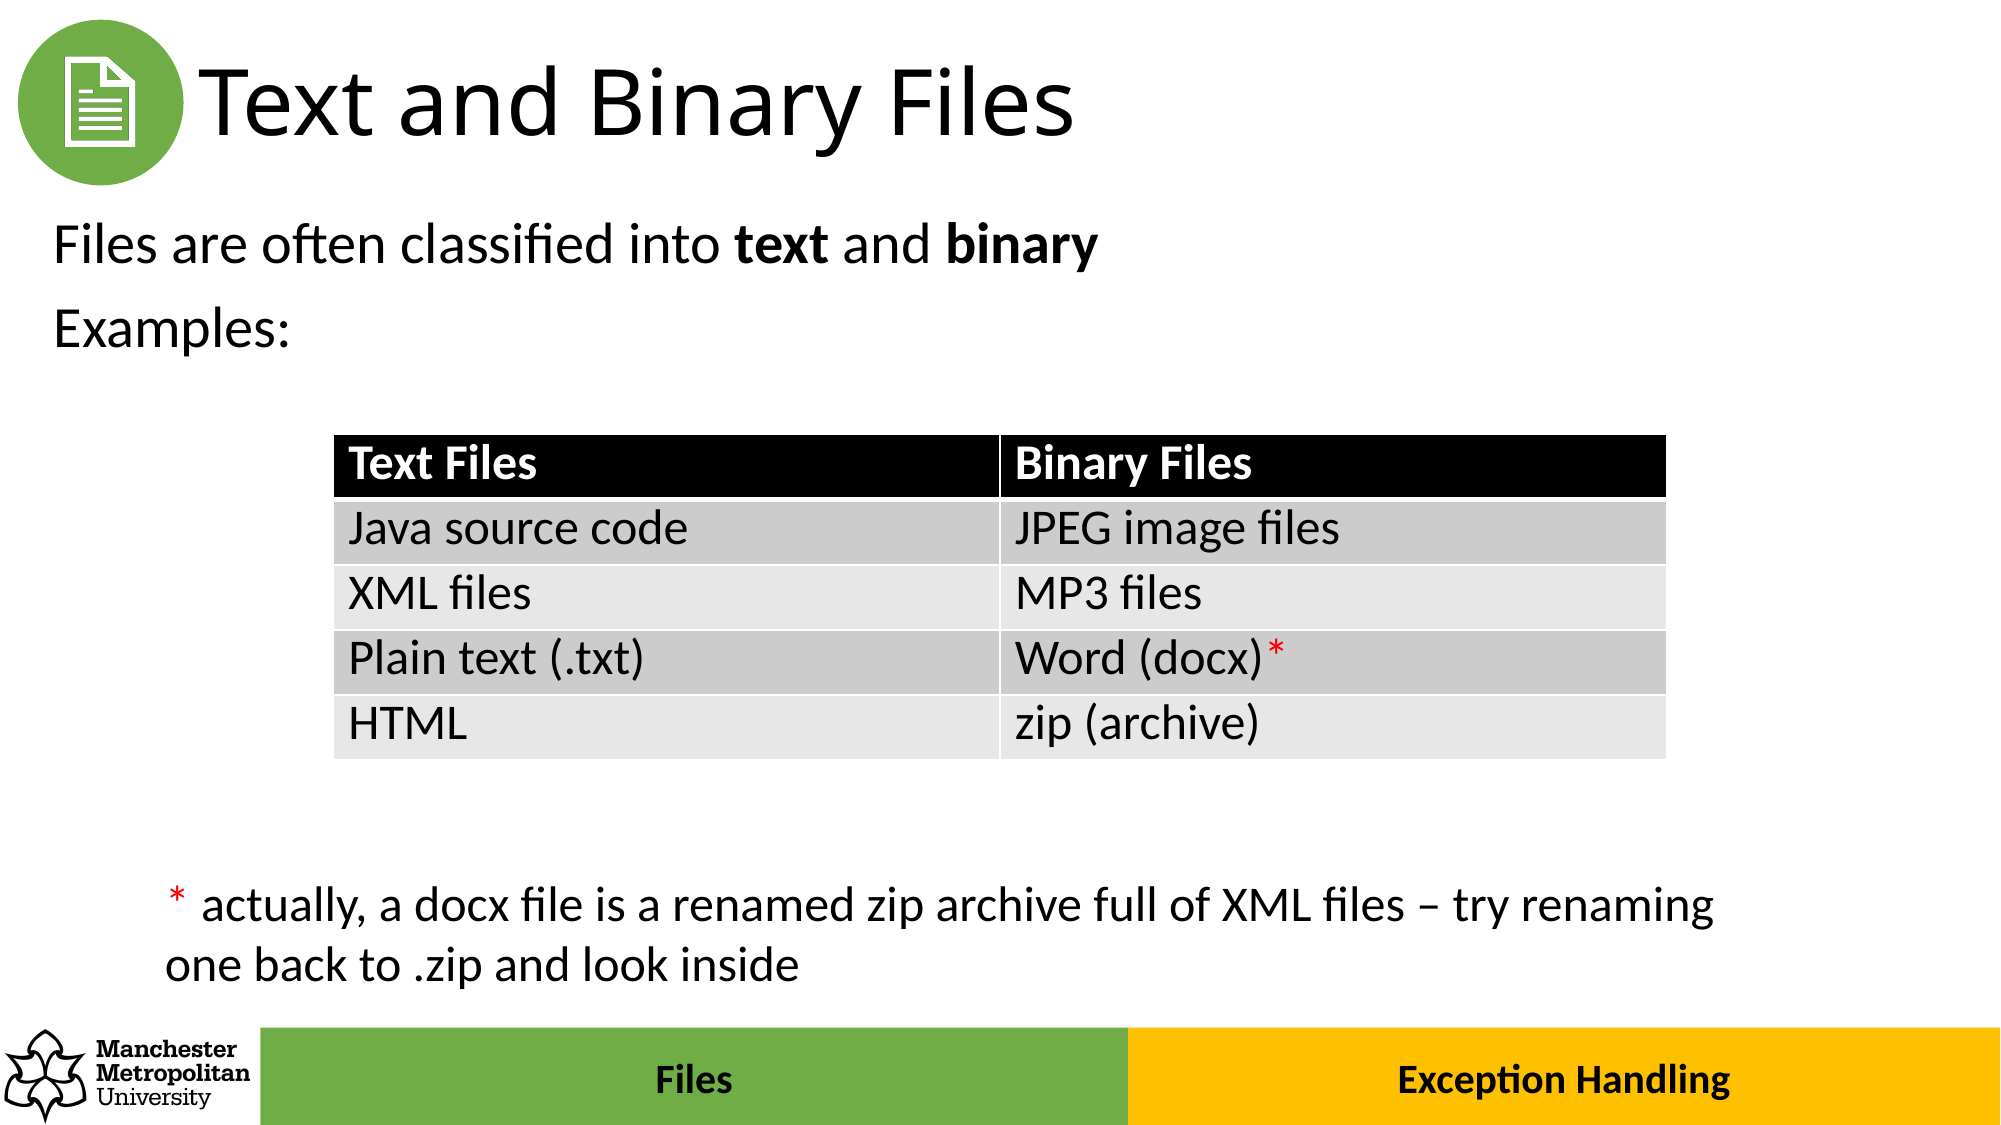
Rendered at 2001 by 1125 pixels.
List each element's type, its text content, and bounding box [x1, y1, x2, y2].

table_cell JPEG image files [1001, 502, 1666, 564]
table_cell zip (archive) [1001, 696, 1666, 759]
list Files are often classified into text and binary Examples: [38, 205, 1943, 975]
table_cell XML files [334, 566, 999, 629]
table_cell HTML [334, 696, 999, 759]
text_box * actually, a docx file is a renamed zip archive full of XML files – try renaming one back to .zip and look inside [150, 864, 1733, 1000]
text_box Exception Handling [1127, 1027, 2000, 1125]
title Text and Binary Files [183, 32, 1943, 179]
text_box Files [259, 1027, 1127, 1125]
text_box [17, 19, 184, 186]
table_header Text Files [334, 435, 999, 497]
text_box [45, 47, 155, 157]
table_cell Plain text (.txt) [334, 631, 999, 694]
picture [4, 1029, 250, 1124]
table_cell Java source code [334, 502, 999, 564]
table_cell MP3 files [1001, 566, 1666, 629]
table_header Binary Files [1001, 435, 1666, 497]
table_cell Word (docx)* [1001, 631, 1666, 694]
